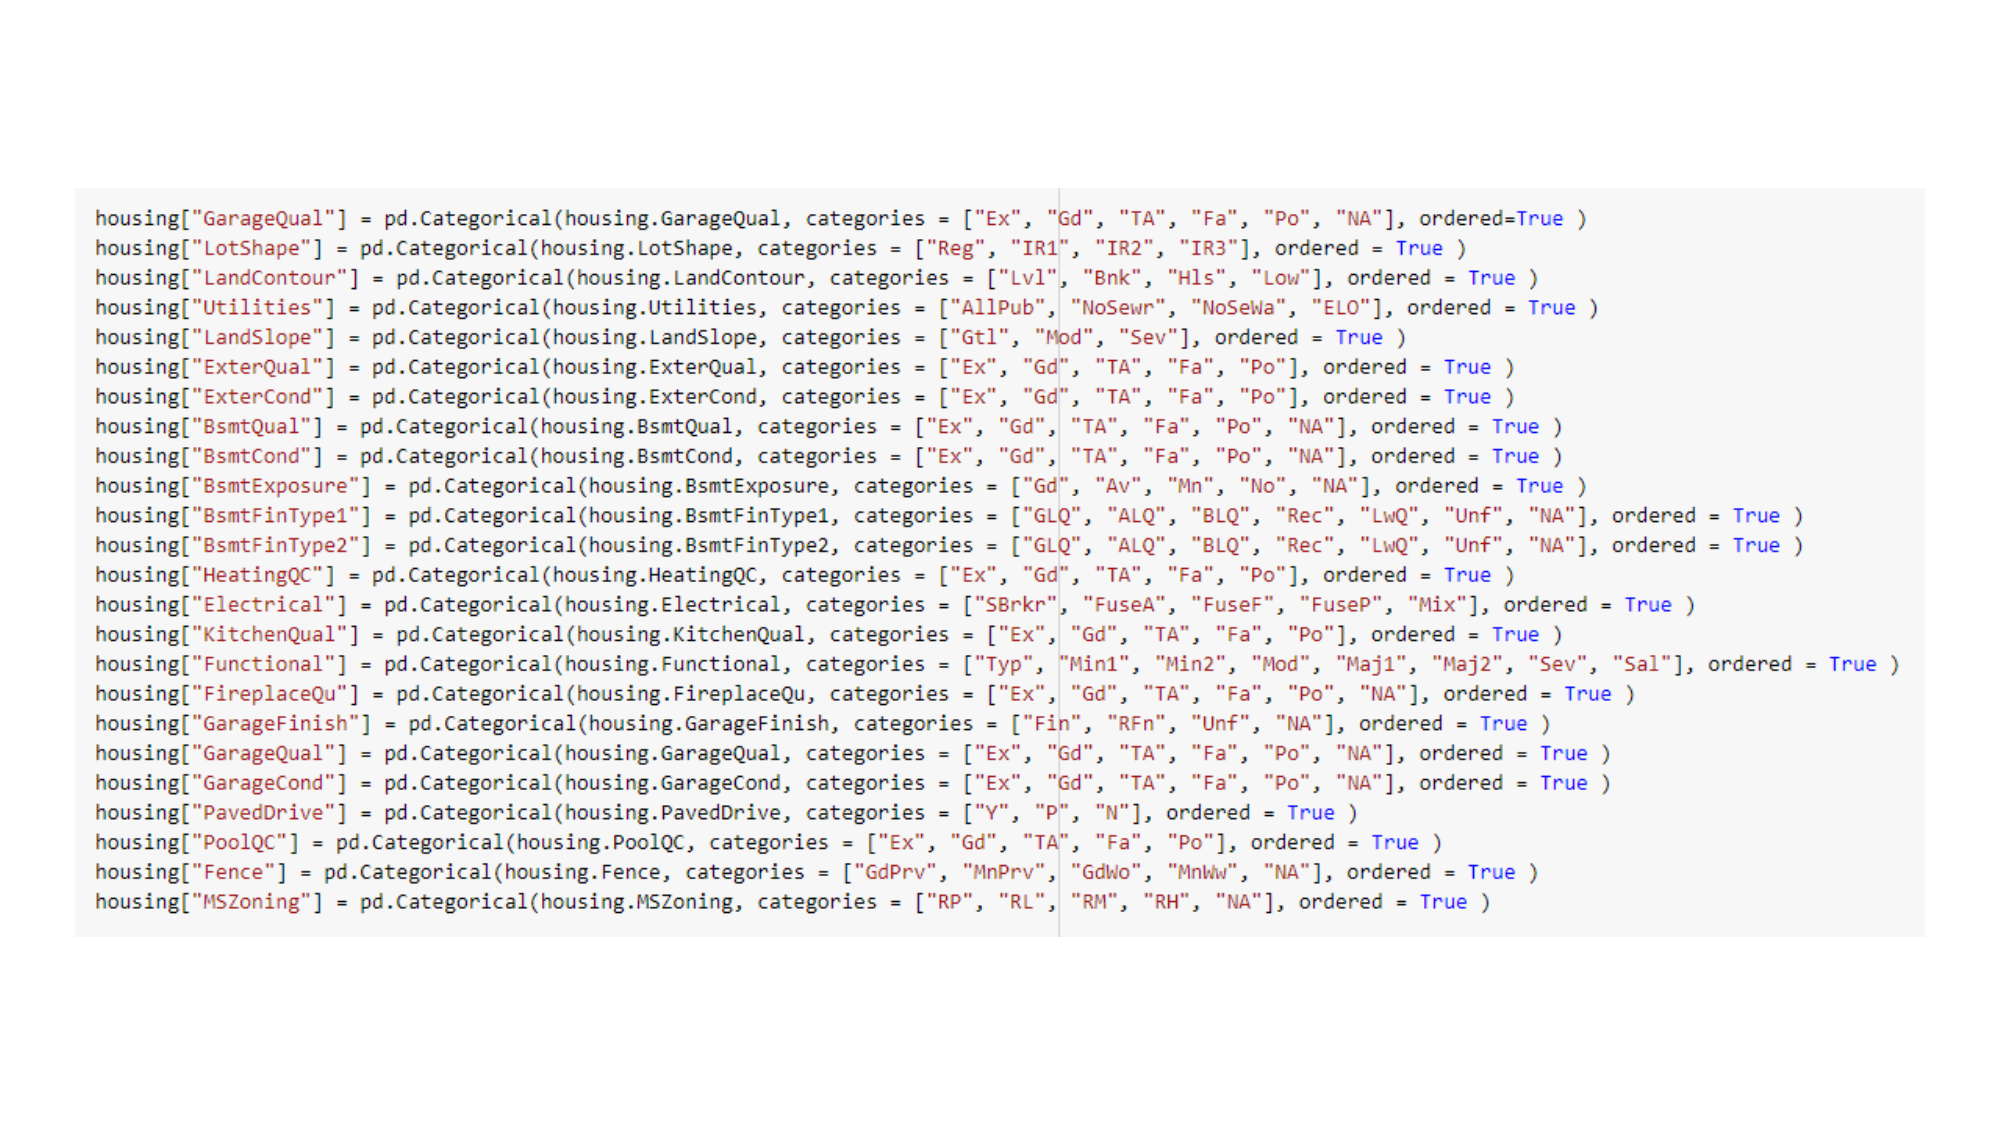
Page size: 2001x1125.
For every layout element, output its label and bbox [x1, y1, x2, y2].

picture [75, 188, 1925, 937]
